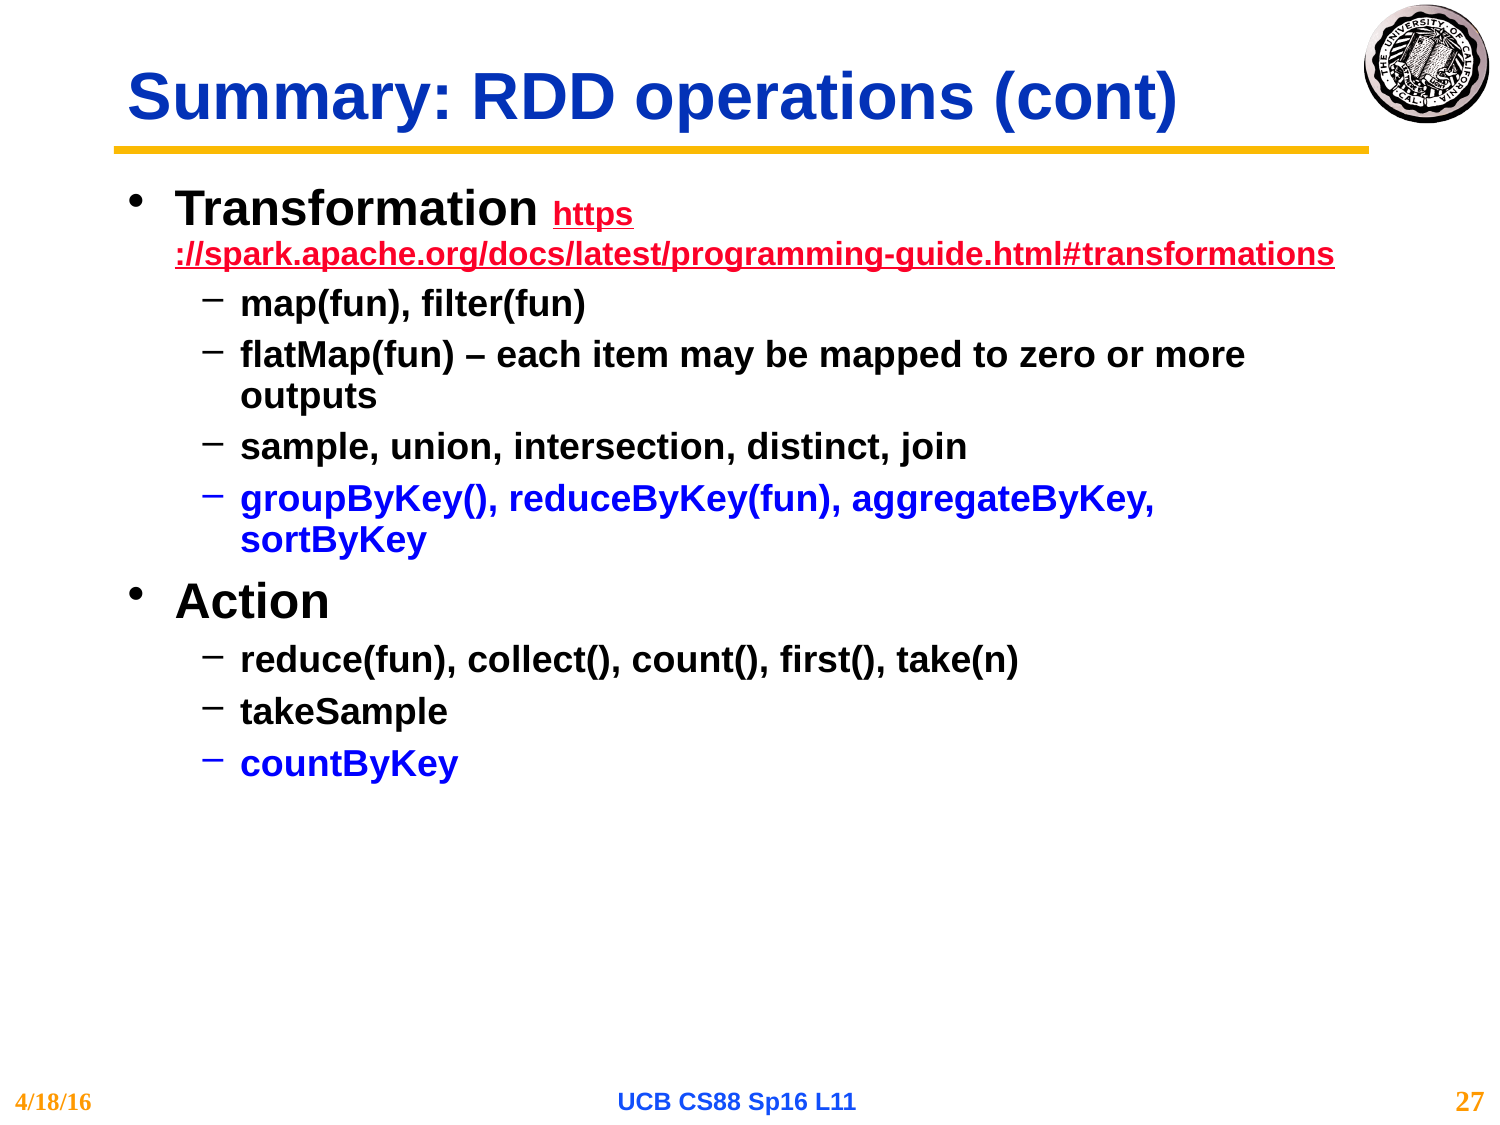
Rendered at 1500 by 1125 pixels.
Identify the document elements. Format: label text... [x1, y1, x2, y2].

slide_number 27 [1412, 1074, 1500, 1125]
picture [1350, 0, 1500, 127]
list Transformation https://spark.apache.org/docs/latest/programming-guide.html#transformations map(fun), filter(fun) flatMap(fun) – each item may be mapped to zero or more outputs sample, union, intersection, distinct, join groupByKey(), reduceByKey(fun), aggregateByKey, sortByKey Action reduce(fun), collect(), count(), first(), take(n) takeSample countByKey [112, 174, 1363, 1038]
title Summary: RDD operations (cont) [112, 37, 1375, 159]
footer UCB CS88 Sp16 L11 [499, 1074, 976, 1125]
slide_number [0, 1074, 251, 1125]
